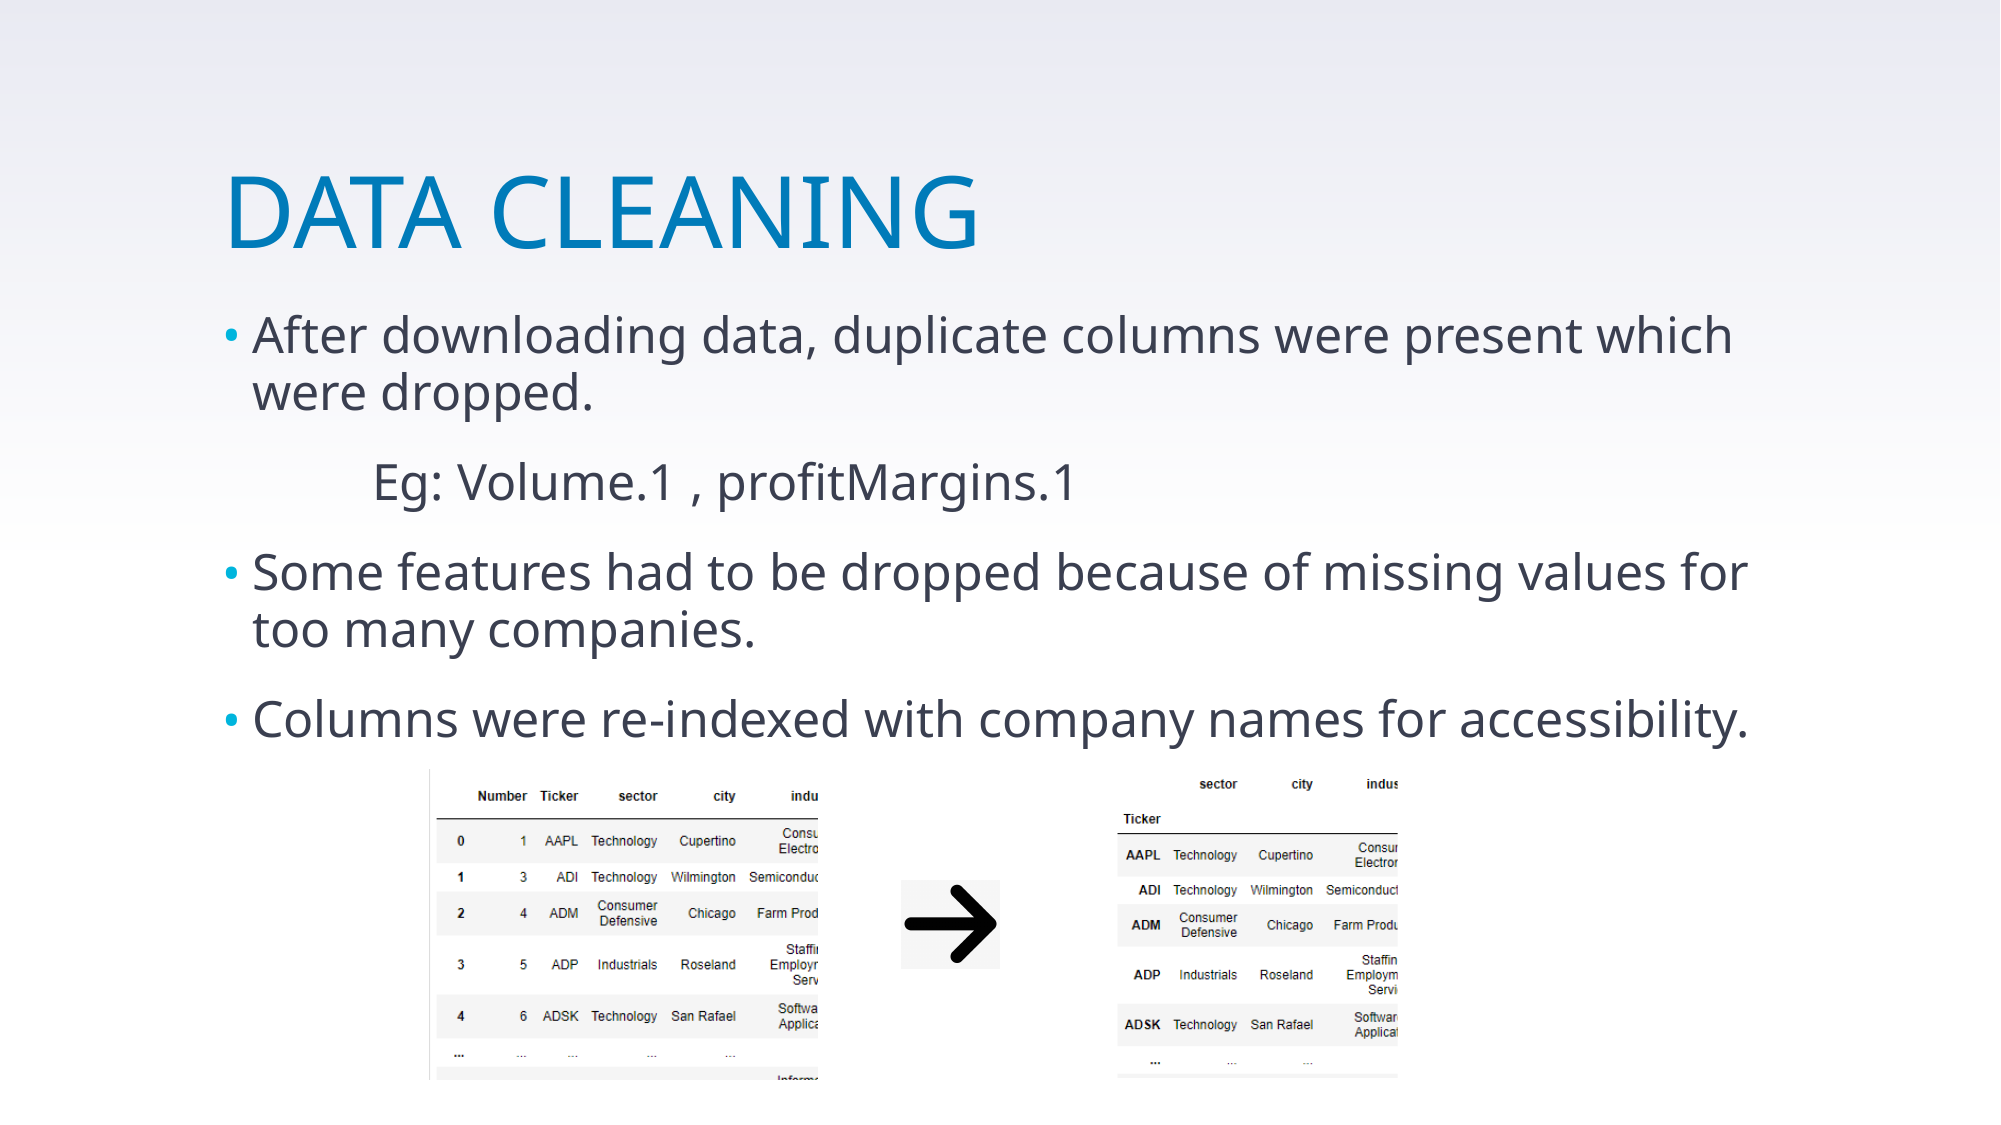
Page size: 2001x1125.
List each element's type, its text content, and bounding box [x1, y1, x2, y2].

list After downloading data, duplicate columns were present which were dropped. Eg: Volume.1 , profitMargins.1 Some features had to be dropped because of missing values for too many companies. Columns were re-indexed with company names for accessibility. [206, 299, 1772, 1014]
title DATA CLEANING [206, 60, 1797, 278]
picture [1107, 760, 1398, 1079]
picture [901, 879, 1001, 969]
picture [429, 769, 818, 1080]
